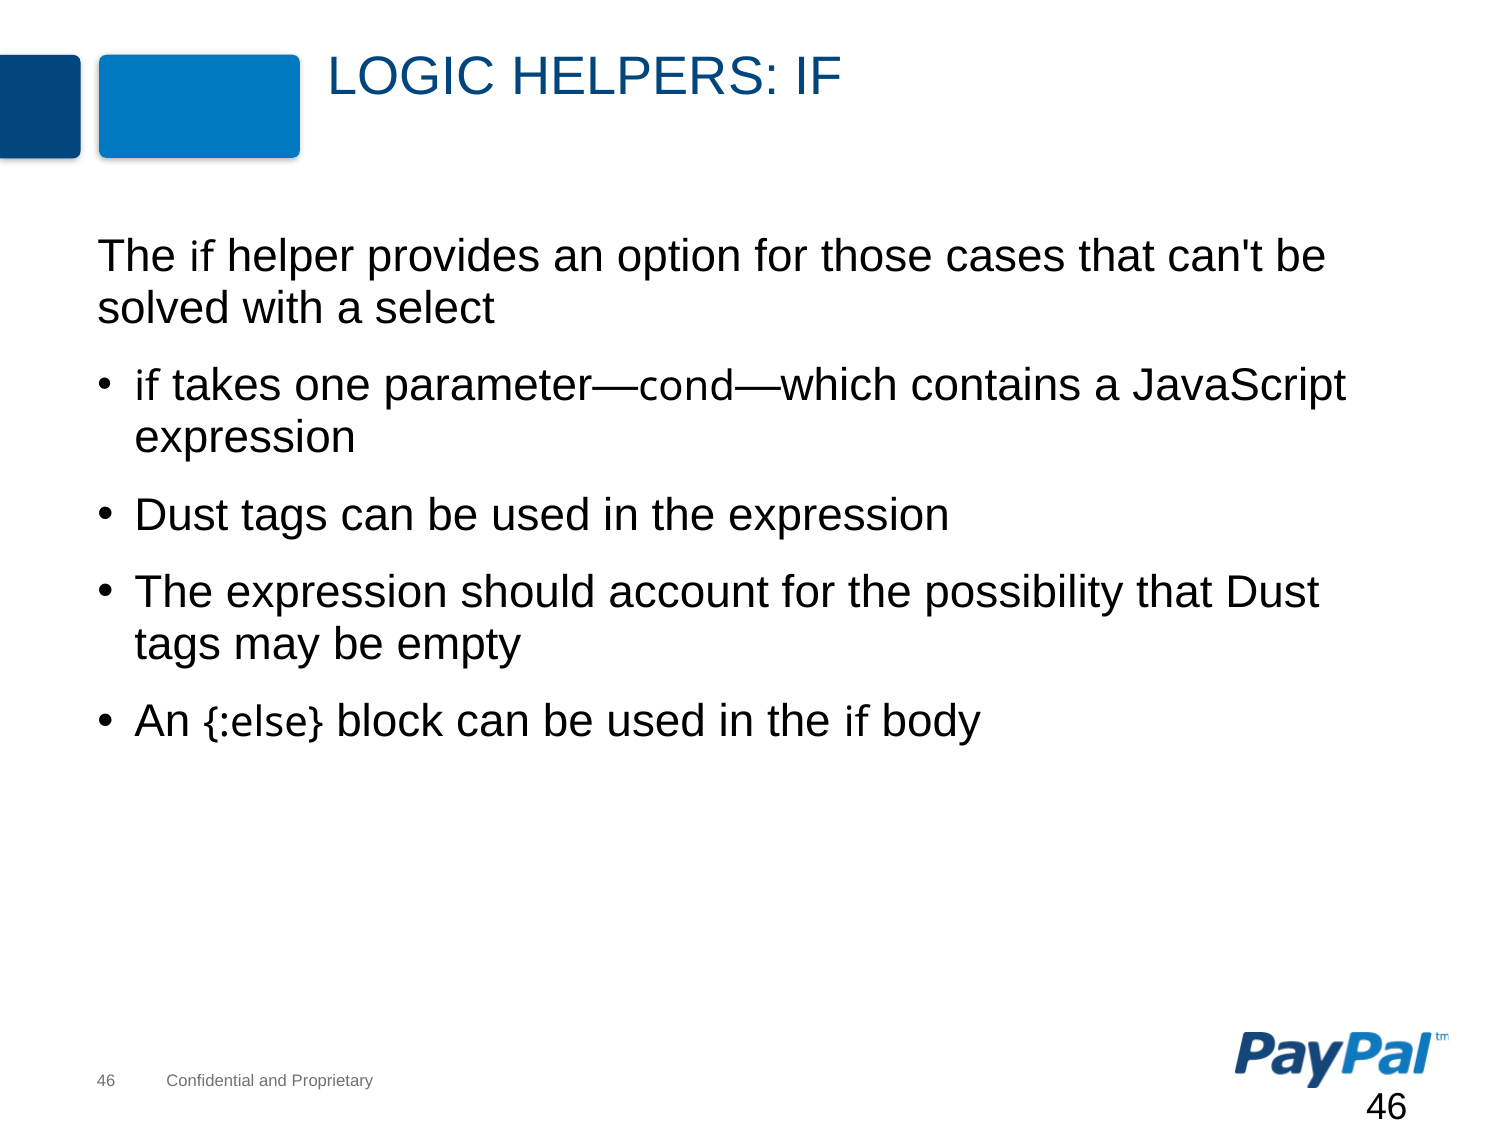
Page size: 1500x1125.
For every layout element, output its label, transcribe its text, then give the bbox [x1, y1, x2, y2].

title Logic Helpers: if [312, 37, 1463, 175]
list The if helper provides an option for those cases that can't be solved with a select if takes one parameter—cond—which contains a JavaScript expression Dust tags can be used in the expression The expression should account for the possibility that Dust tags may be empty An {:else} block can be used in the if body [82, 221, 1413, 1013]
slide_number 46 [1351, 1074, 1500, 1125]
picture [1235, 1032, 1449, 1088]
